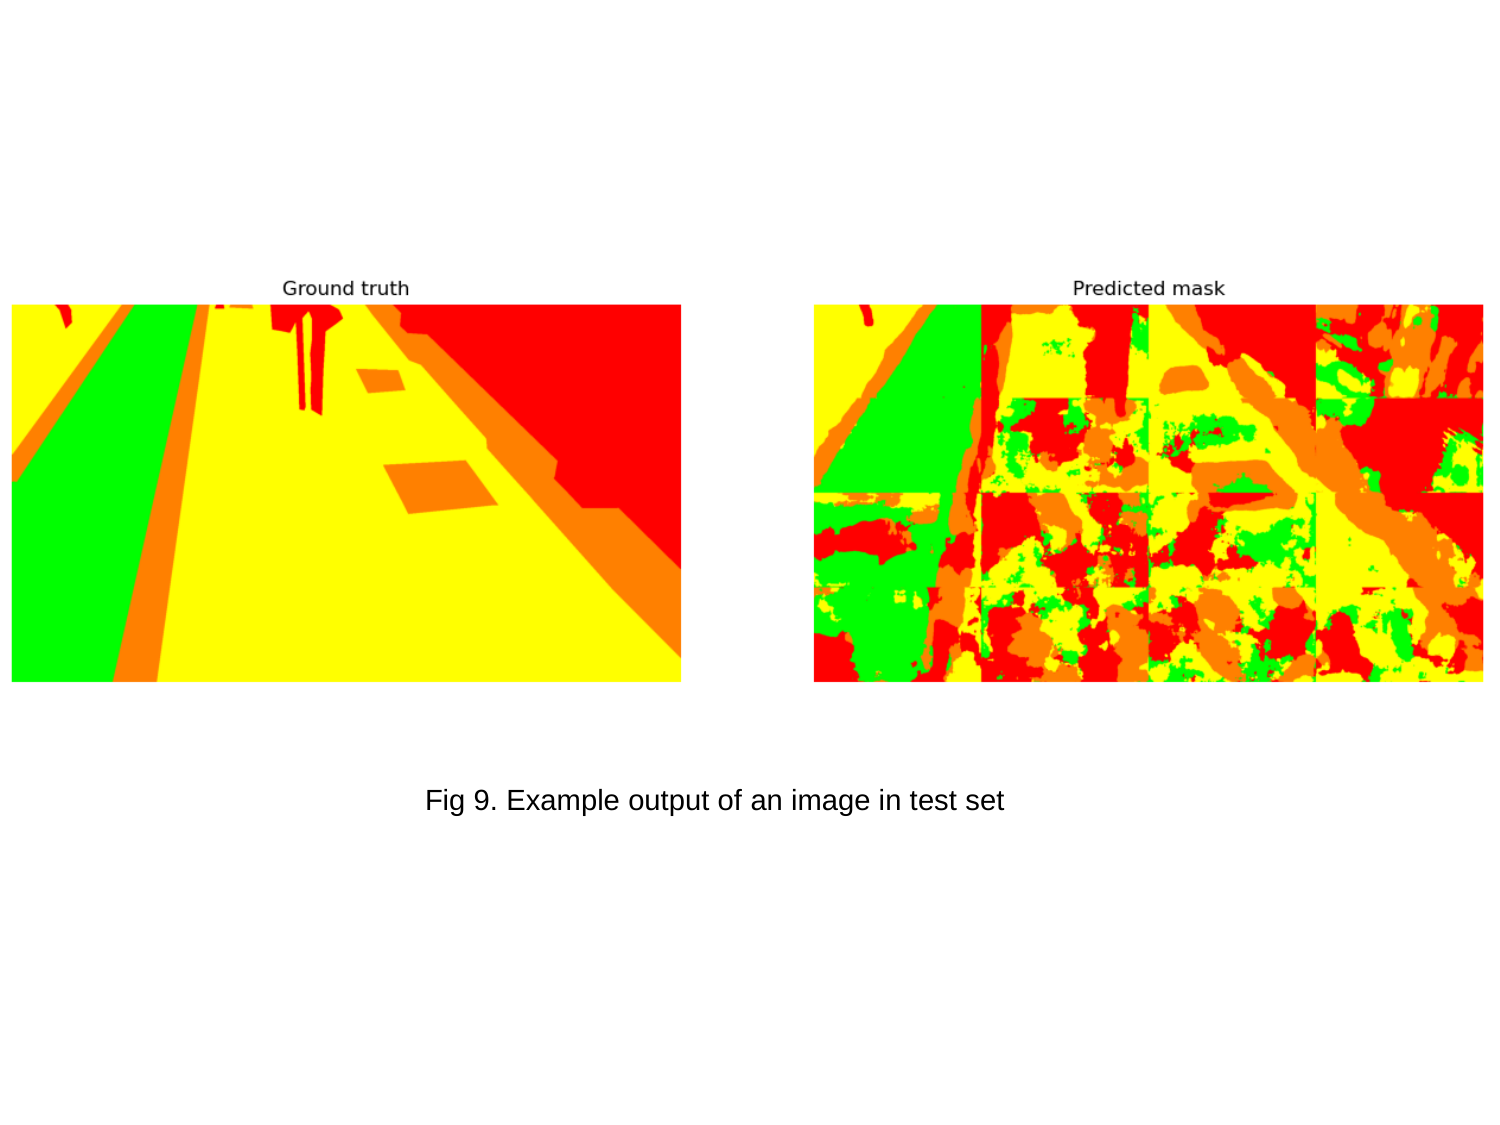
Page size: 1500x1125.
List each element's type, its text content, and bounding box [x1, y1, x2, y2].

picture [0, 269, 1495, 694]
text_box Fig 9. Example output of an image in test set [410, 773, 1090, 824]
